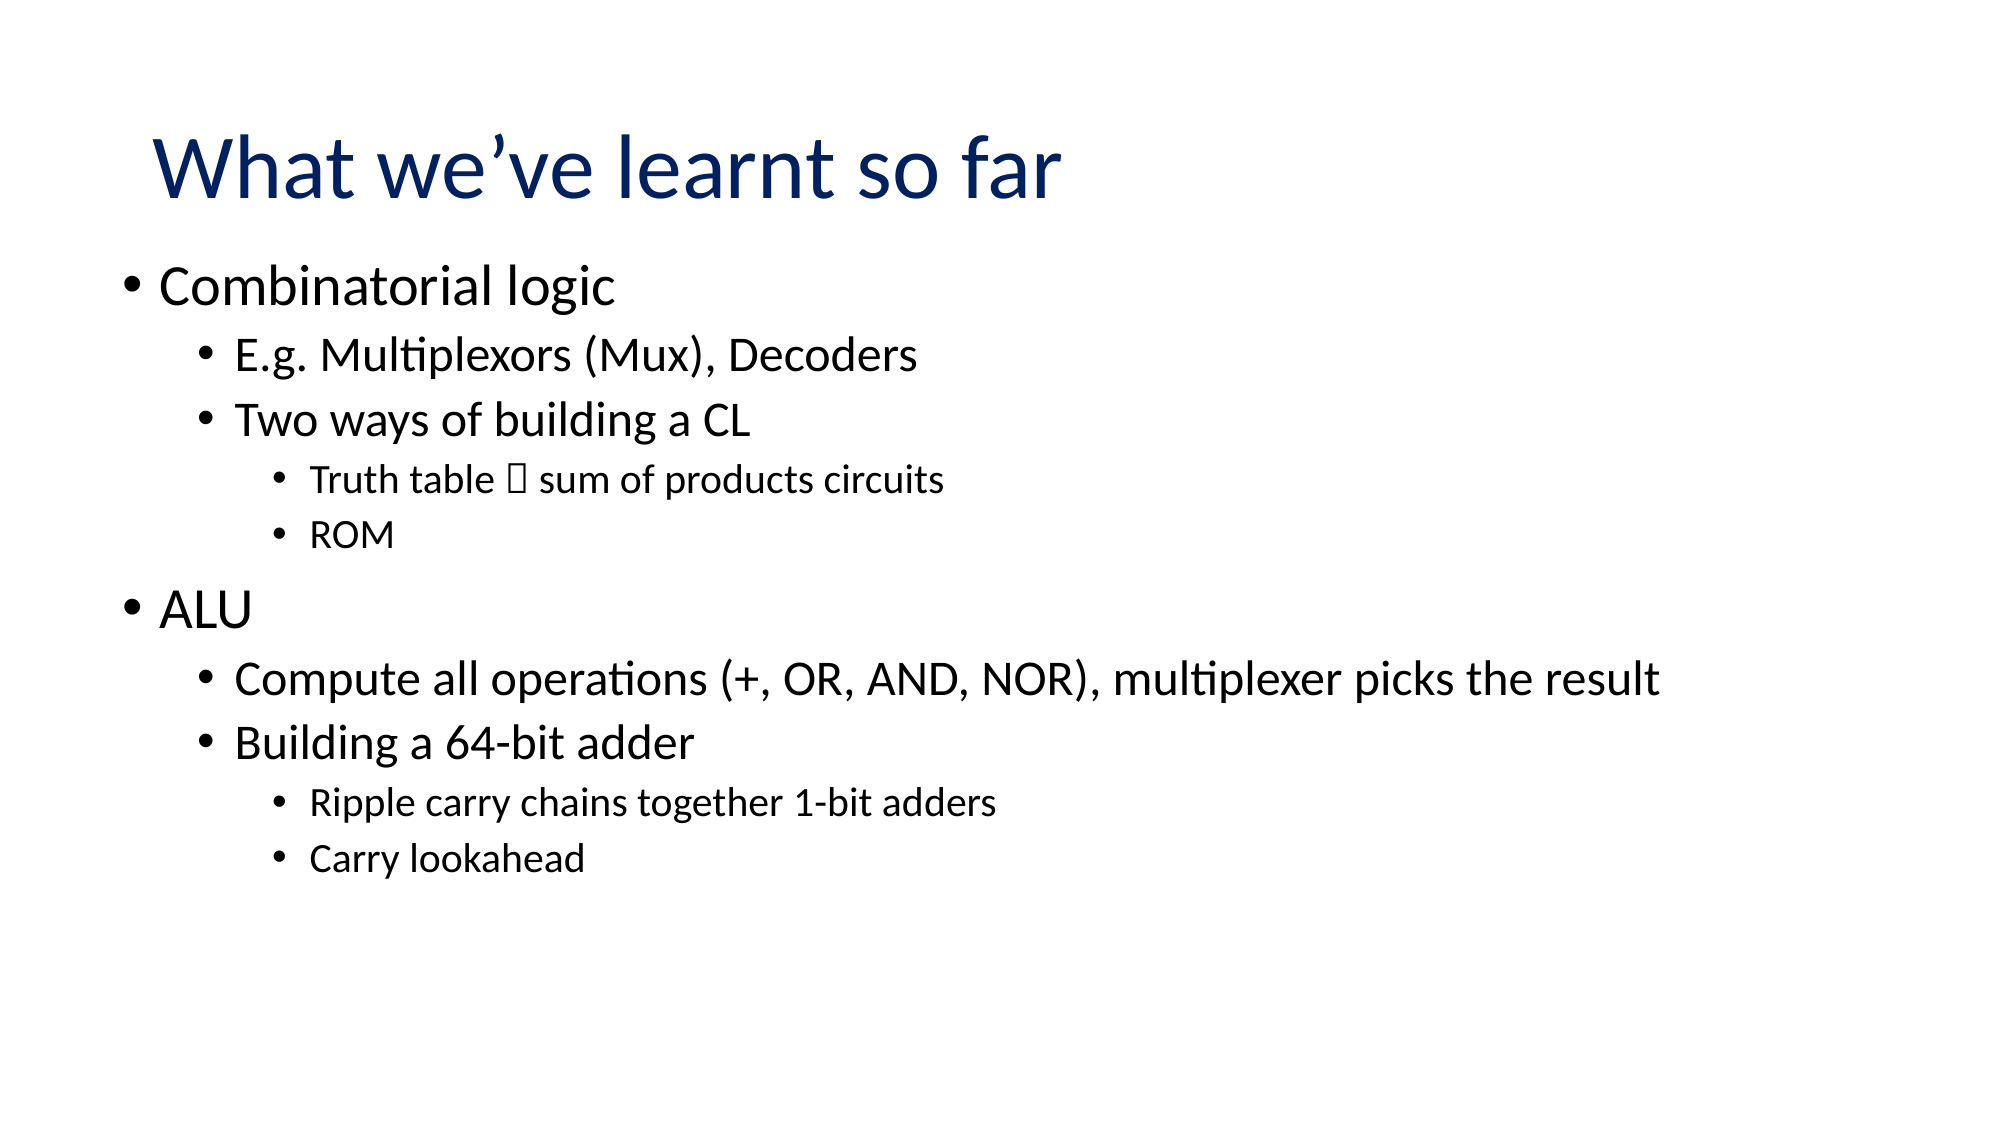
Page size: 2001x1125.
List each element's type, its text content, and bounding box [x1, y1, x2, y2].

list Combinatorial logic E.g. Multiplexors (Mux), Decoders Two ways of building a CL Truth table  sum of products circuits ROM ALU Compute all operations (+, OR, AND, NOR), multiplexer picks the result Building a 64-bit adder Ripple carry chains together 1-bit adders Carry lookahead [107, 247, 1832, 962]
title What we’ve learnt so far [137, 59, 1863, 278]
